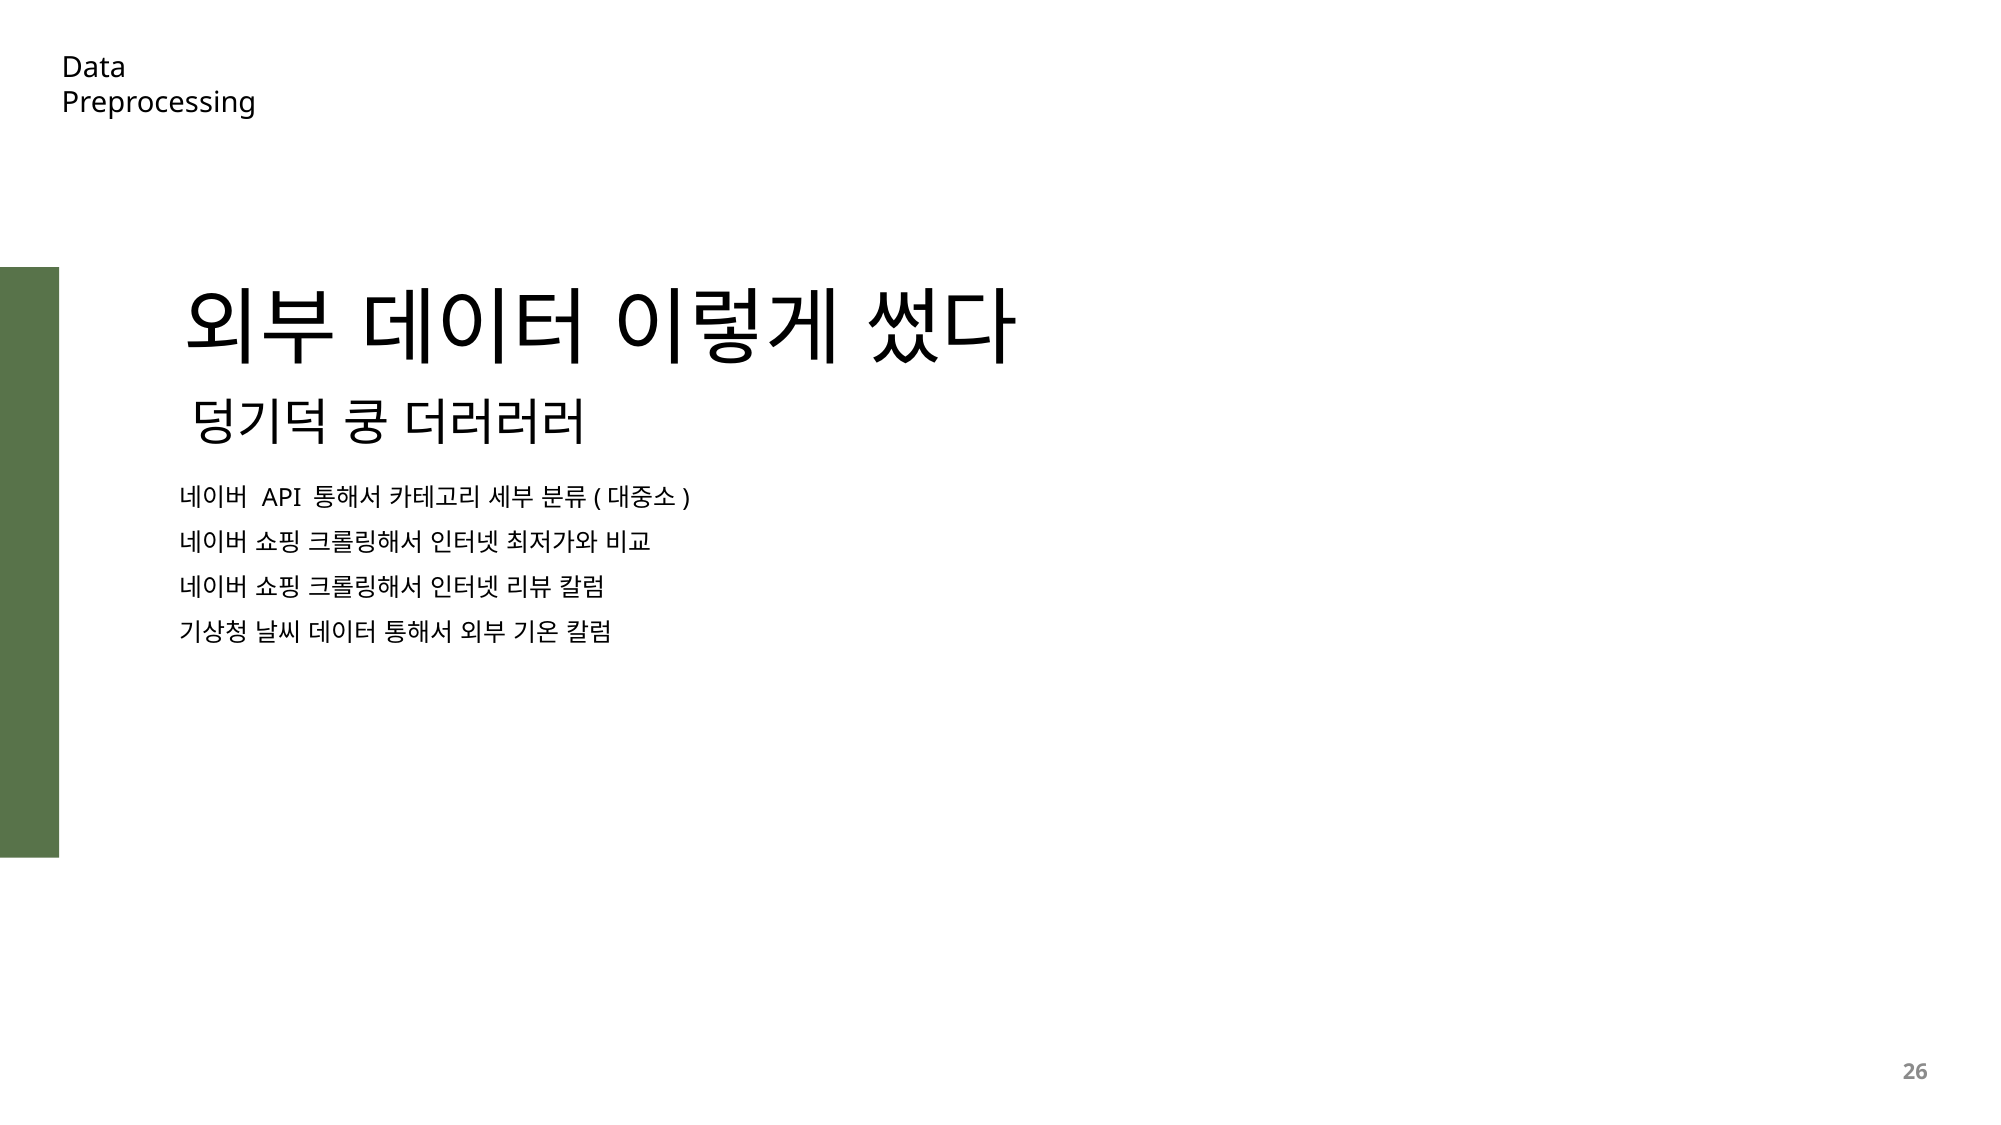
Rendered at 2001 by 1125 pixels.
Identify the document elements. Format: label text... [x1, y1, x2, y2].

text_box 덩기덕 쿵 더러러러 [176, 383, 603, 458]
text_box 외부 데이터 이렇게 썼다 [169, 267, 1034, 382]
text_box [0, 266, 60, 859]
text_box Data Preprocessing [46, 40, 272, 126]
slide_number 26 [1492, 1042, 1943, 1103]
text_box 네이버 API 통해서 카테고리 세부 분류(대중소) 네이버 쇼핑 크롤링해서 인터넷 최저가와 비교 네이버 쇼핑 크롤링해서 인터넷 리뷰 칼럼 기상청 날씨 데이터 통해서 외부 기온 칼럼 [165, 459, 705, 654]
